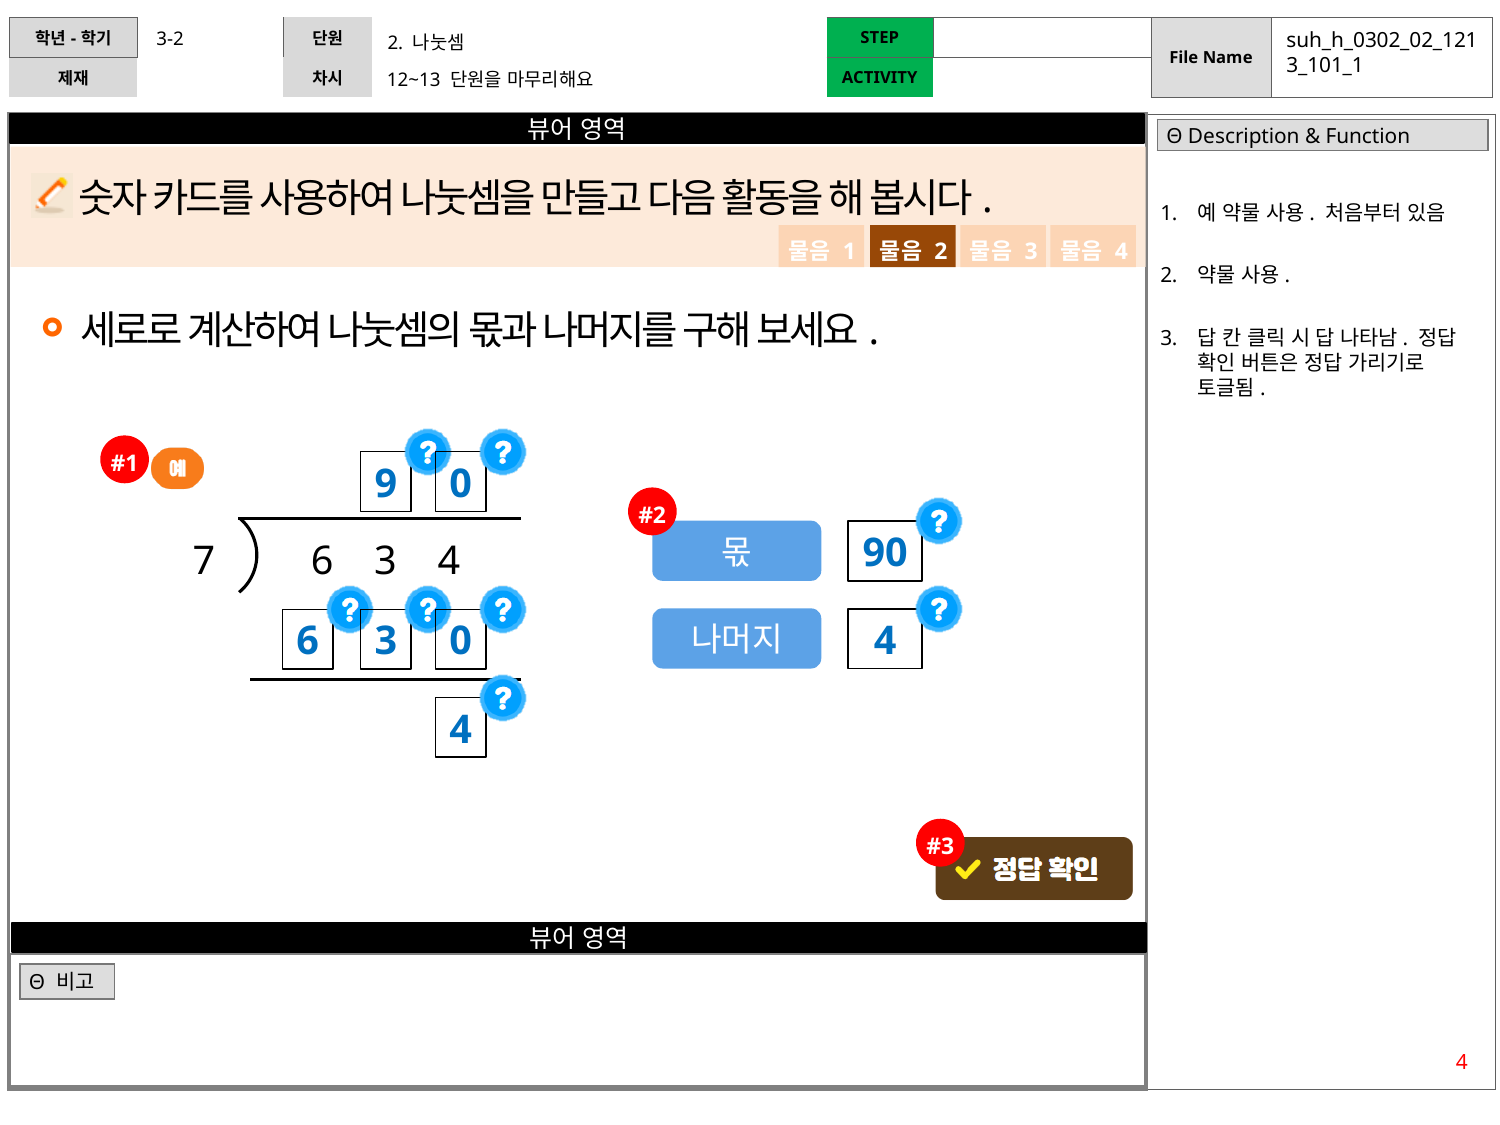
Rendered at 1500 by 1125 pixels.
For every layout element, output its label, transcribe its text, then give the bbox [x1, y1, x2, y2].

text_box 몫 [650, 518, 824, 583]
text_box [160, 506, 522, 604]
text_box #1 [98, 433, 147, 486]
text_box 2. 나눗셈 [372, 23, 828, 48]
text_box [435, 678, 533, 758]
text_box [435, 422, 533, 512]
text_box 예 약물 사용. 처음부터 있음 약물 사용. 답 칸 클릭 시 답 나타남. 정답 확인 버튼은 정답 가리기로 토글됨. [1145, 160, 1500, 470]
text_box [282, 580, 359, 670]
text_box #2 [625, 485, 679, 538]
text_box 12~13 단원을 마무리해요 [372, 60, 821, 96]
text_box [360, 580, 433, 670]
picture [31, 173, 73, 218]
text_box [360, 422, 433, 512]
text_box 숫자 카드를 사용하여 나눗셈을 만들고 다음 활동을 해 봅시다. [63, 165, 1145, 228]
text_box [847, 580, 969, 670]
picture [149, 445, 205, 490]
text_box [771, 215, 1146, 268]
text_box [9, 145, 1148, 269]
text_box 세로로 계산하여 나눗셈의 몫과 나머지를 구해 보세요. [65, 297, 1152, 361]
text_box 나머지 [650, 606, 824, 671]
table_header Θ Description & Function [1158, 120, 1487, 150]
text_box suh_h_0302_02_1213_101_1 [1271, 18, 1500, 84]
text_box #3 [913, 816, 965, 866]
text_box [847, 492, 969, 580]
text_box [435, 580, 533, 670]
picture [40, 314, 64, 340]
text_box 3-2 [141, 18, 284, 55]
picture [933, 833, 1136, 901]
